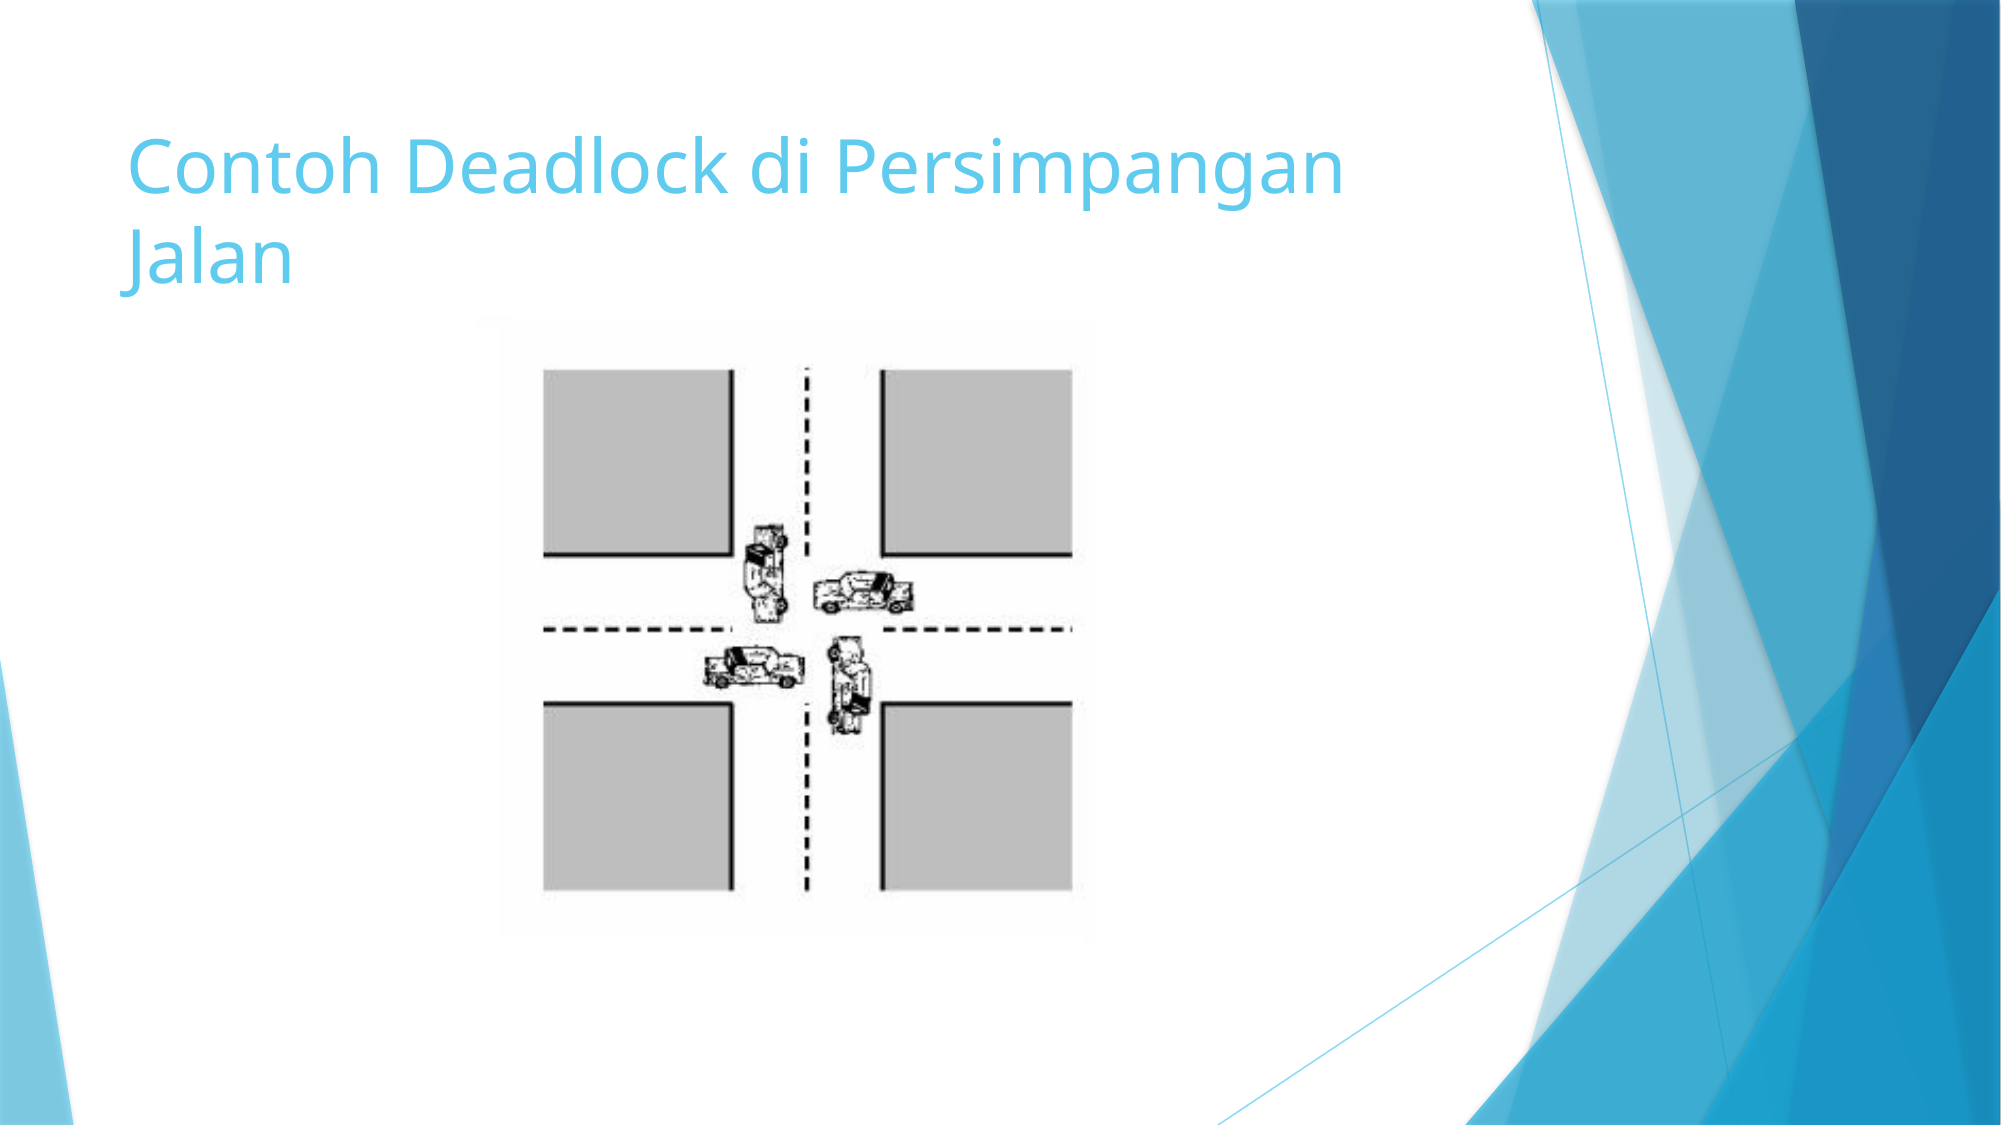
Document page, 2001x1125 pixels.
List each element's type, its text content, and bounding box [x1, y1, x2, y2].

title Contoh Deadlock di Persimpangan Jalan [111, 99, 1522, 317]
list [475, 316, 1105, 947]
